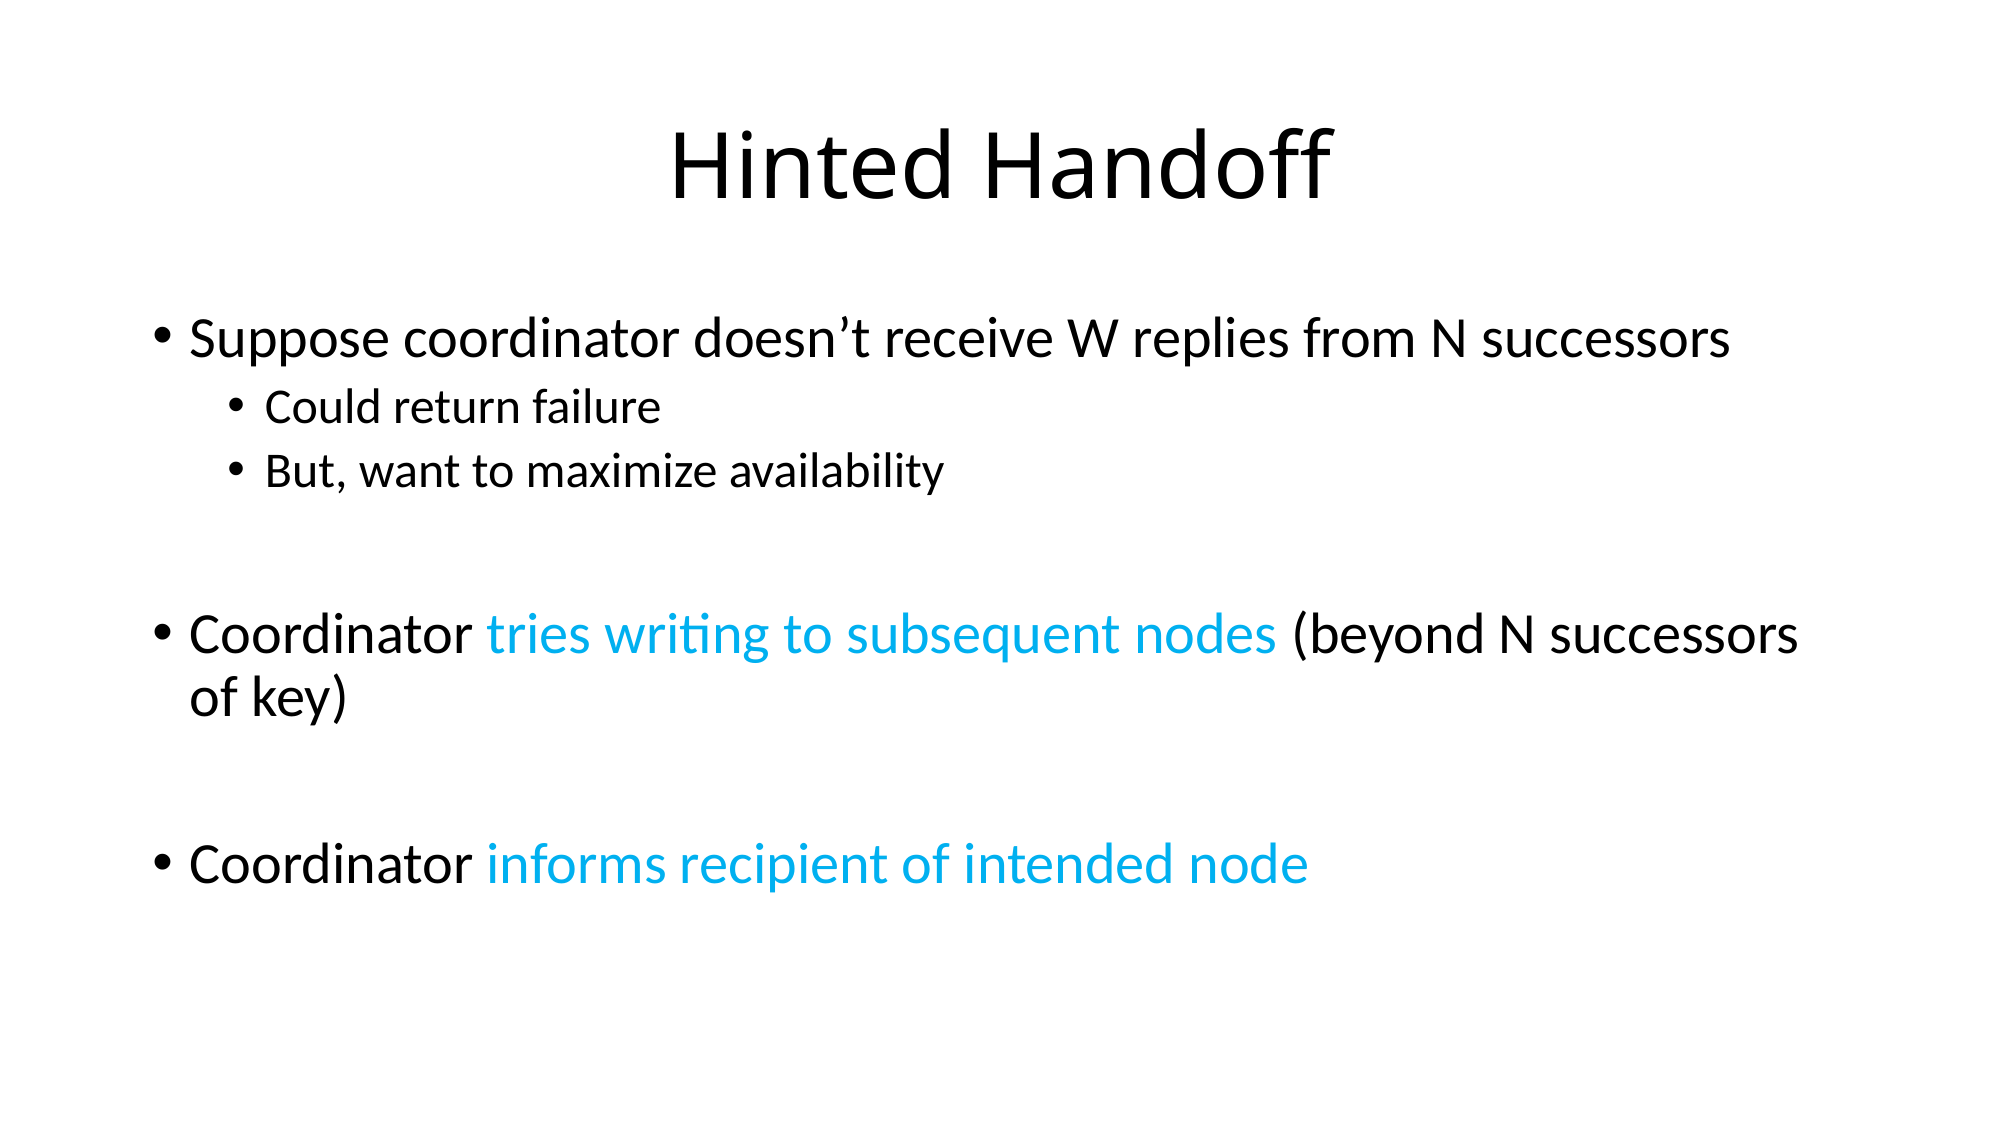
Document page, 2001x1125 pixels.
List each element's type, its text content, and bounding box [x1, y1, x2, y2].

list Suppose coordinator doesn’t receive W replies from N successors Could return failure But, want to maximize availability Coordinator tries writing to subsequent nodes (beyond N successors of key) Coordinator informs recipient of intended node [137, 299, 1863, 1014]
title Hinted Handoff [137, 59, 1863, 278]
